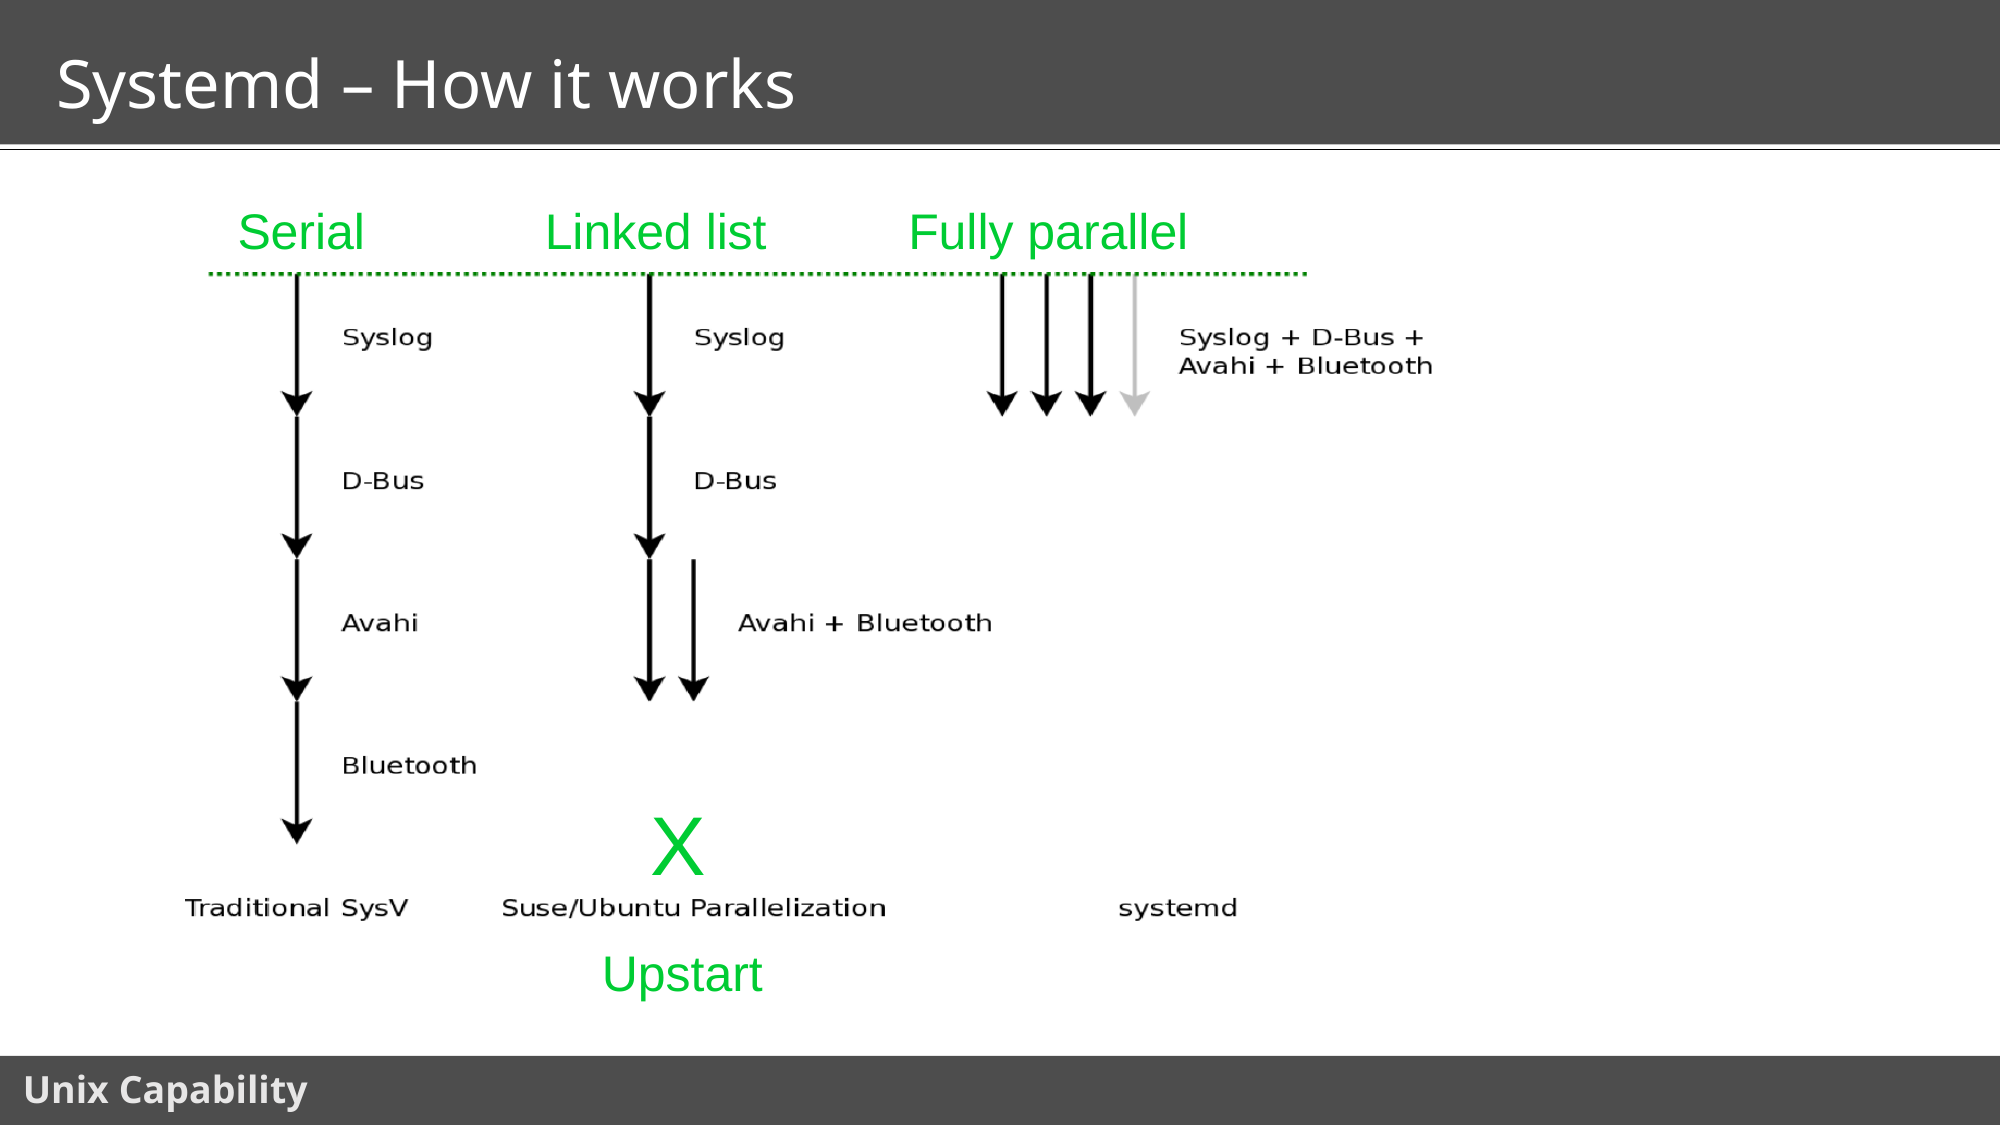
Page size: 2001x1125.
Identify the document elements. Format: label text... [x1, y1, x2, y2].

title Systemd – How it works [41, 0, 1938, 163]
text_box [222, 194, 1203, 265]
picture [33, 162, 1597, 1034]
